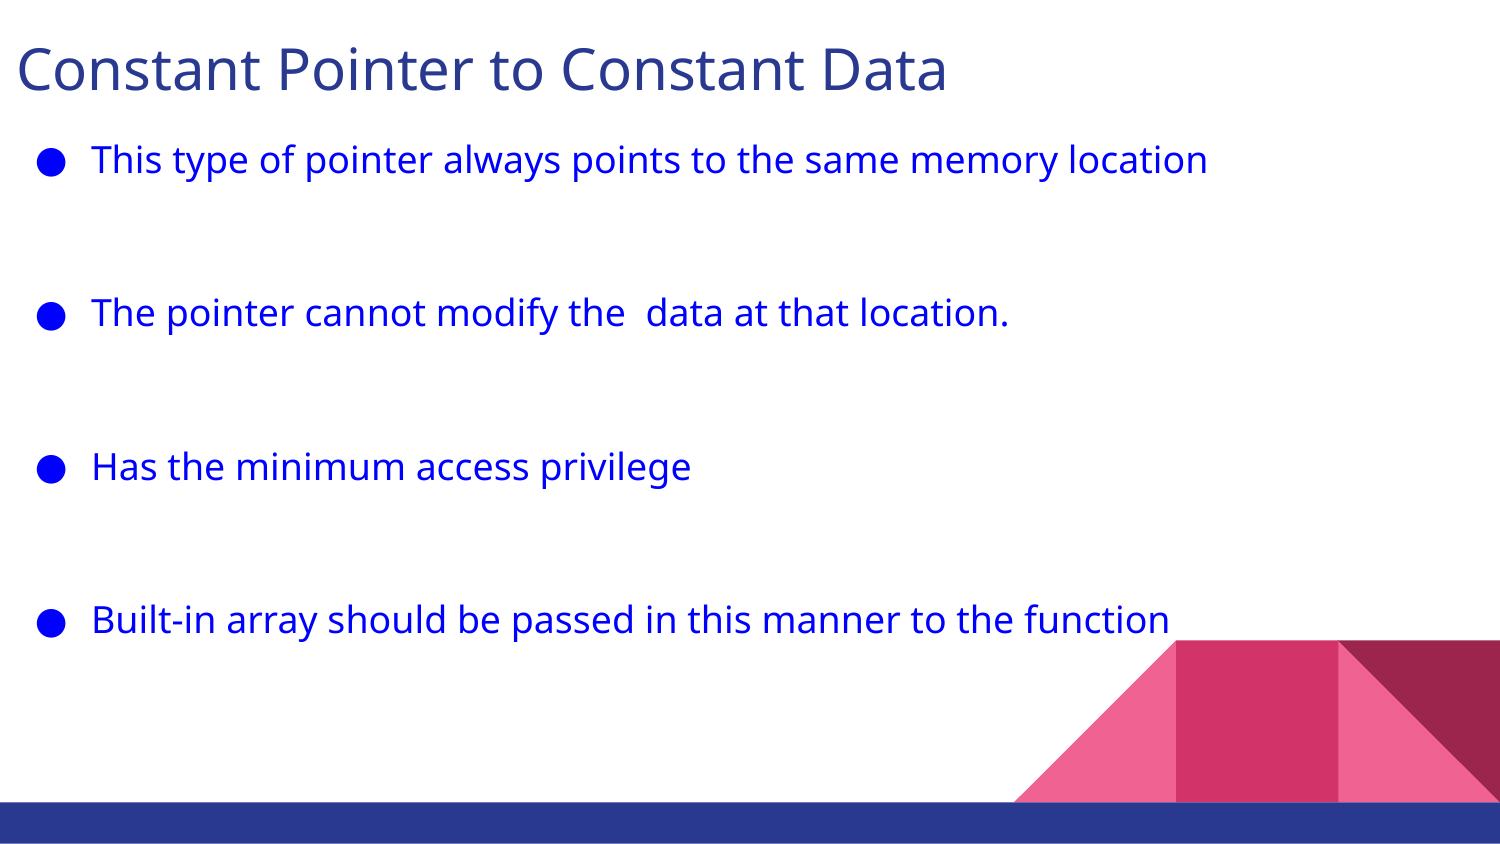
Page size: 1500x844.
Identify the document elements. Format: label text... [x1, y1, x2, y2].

title Constant Pointer to Constant Data [1, 17, 1399, 114]
list This type of pointer always points to the same memory location The pointer cannot modify the data at that location. Has the minimum access privilege Built-in array should be passed in this manner to the function [1, 114, 1500, 844]
